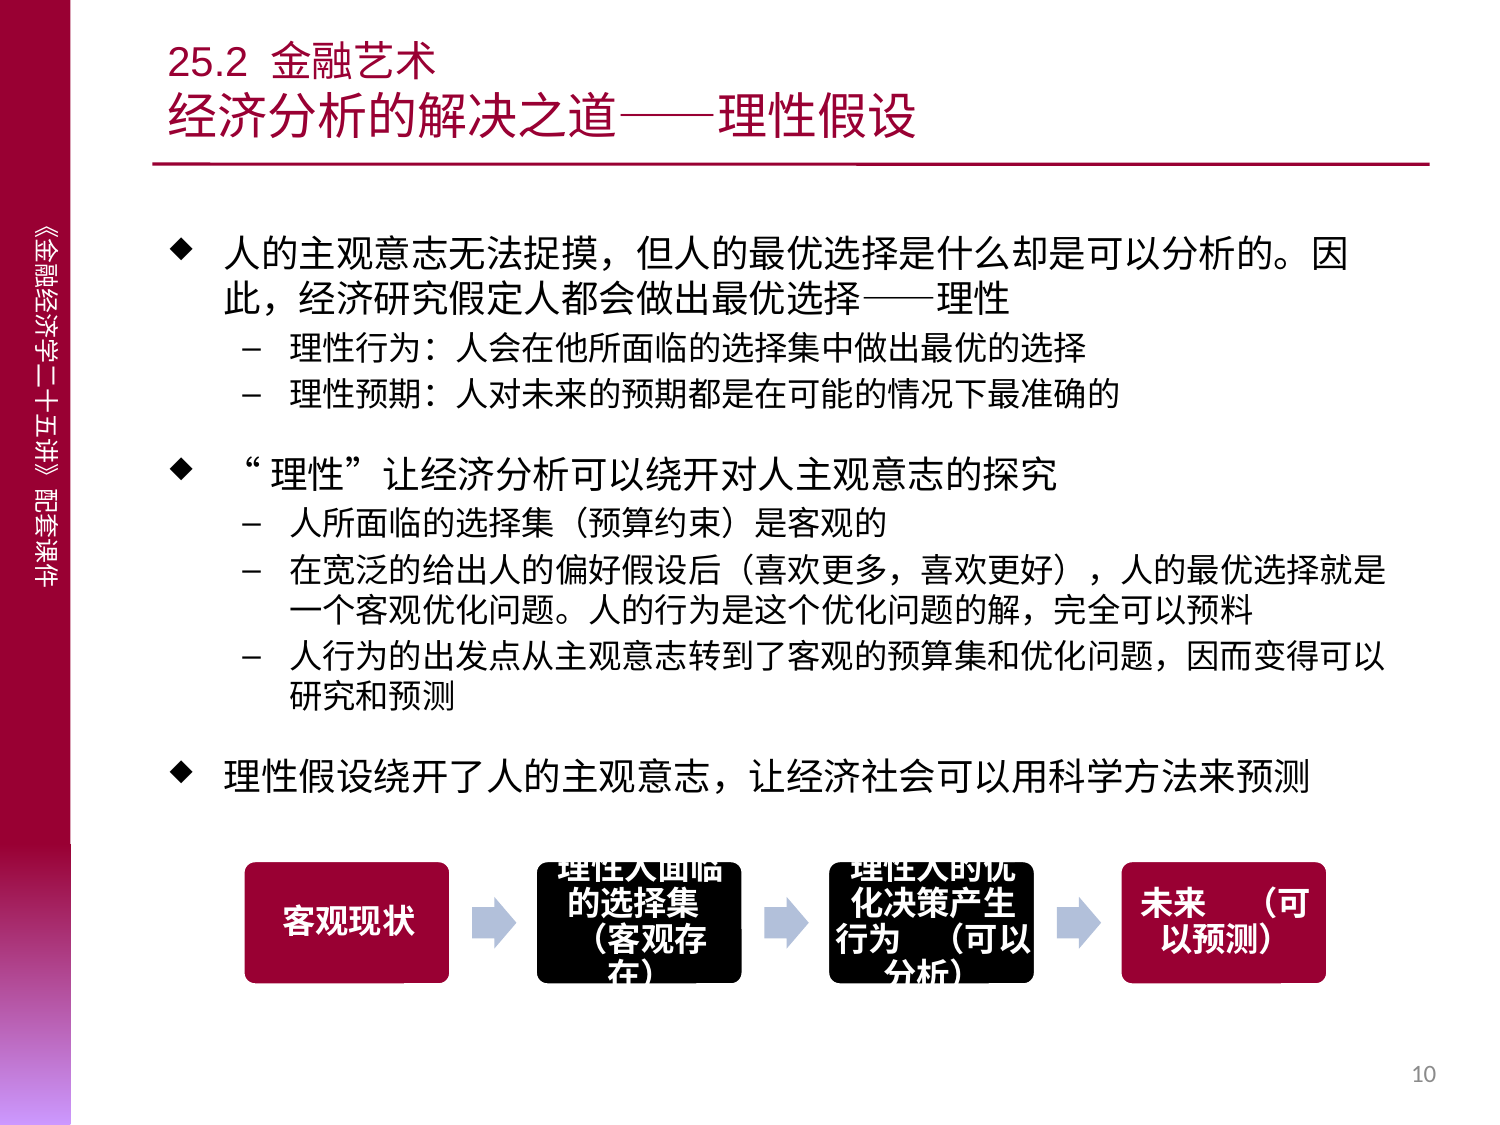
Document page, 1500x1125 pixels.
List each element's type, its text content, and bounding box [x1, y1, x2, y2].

list 人的主观意志无法捉摸，但人的最优选择是什么却是可以分析的。因此，经济研究假定人都会做出最优选择——理性 理性行为：人会在他所面临的选择集中做出最优的选择 理性预期：人对未来的预期都是在可能的情况下最准确的 “理性”让经济分析可以绕开对人主观意志的探究 人所面临的选择集（预算约束）是客观的 在宽泛的给出人的偏好假设后（喜欢更多，喜欢更好），人的最优选择就是一个客观优化问题。人的行为是这个优化问题的解，完全可以预料 人行为的出发点从主观意志转到了客观的预算集和优化问题，因而变得可以研究和预测 理性假设绕开了人的主观意志，让经济社会可以用科学方法来预测 [152, 222, 1430, 997]
slide_number 10 [1101, 1042, 1452, 1103]
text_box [241, 833, 1329, 1012]
title 25.2 金融艺术 经济分析的解决之道——理性假设 [152, 0, 1426, 153]
